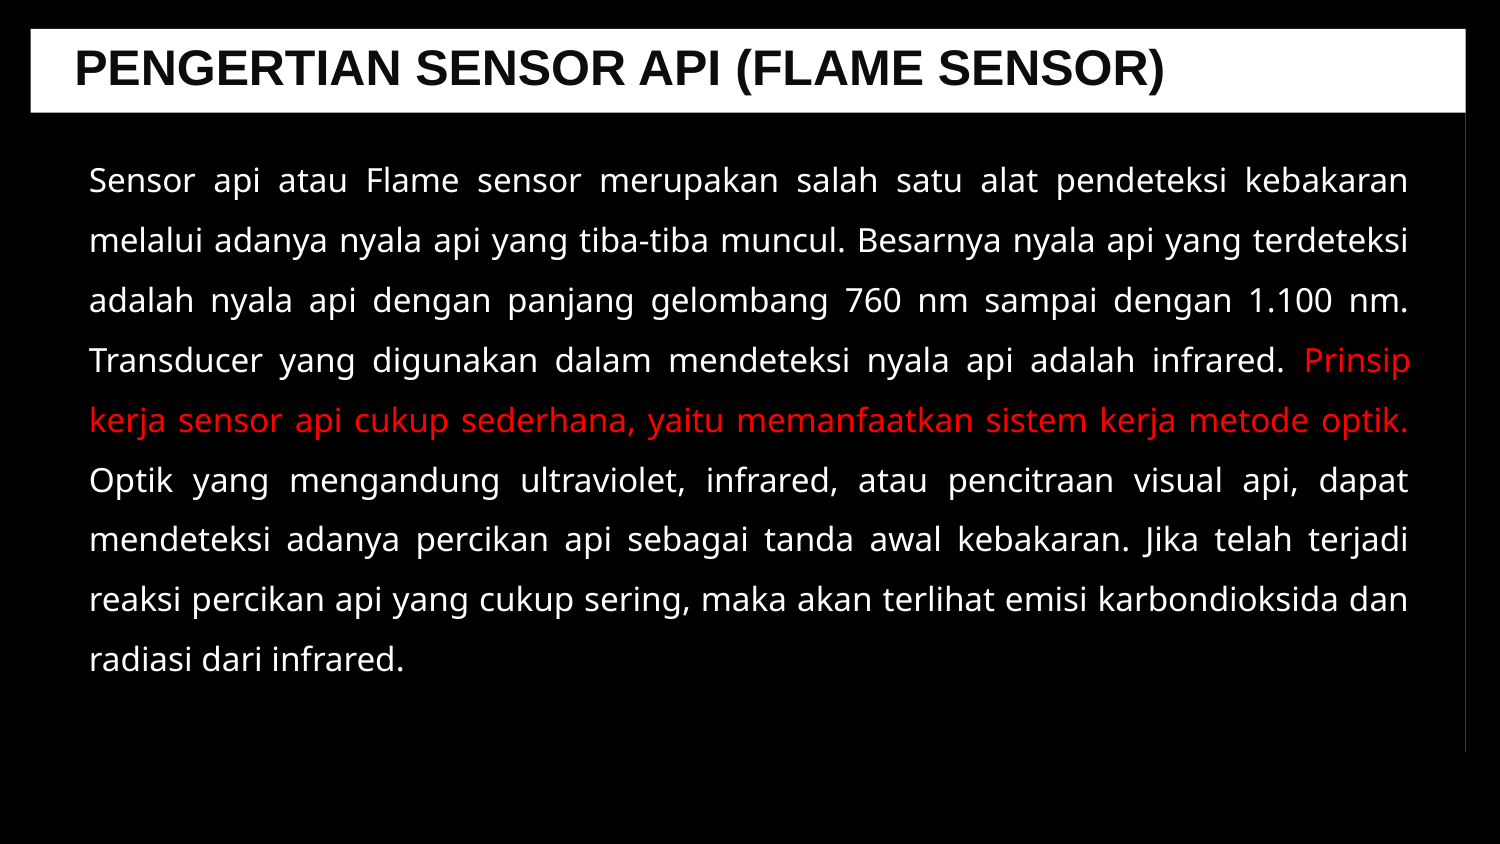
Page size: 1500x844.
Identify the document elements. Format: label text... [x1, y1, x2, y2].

text_box PENGERTIAN SENSOR API (FLAME SENSOR) [63, 30, 1412, 113]
text_box Sensor api atau Flame sensor merupakan salah satu alat pendeteksi kebakaran melalui adanya nyala api yang tiba-tiba muncul. Besarnya nyala api yang terdeteksi adalah nyala api dengan panjang gelombang 760 nm sampai dengan 1.100 nm. Transducer yang digunakan dalam mendeteksi nyala api adalah infrared. Prinsip kerja sensor api cukup sederhana, yaitu memanfaatkan sistem kerja metode optik. Optik yang mengandung ultraviolet, infrared, atau pencitraan visual api, dapat mendeteksi adanya percikan api sebagai tanda awal kebakaran. Jika telah terjadi reaksi percikan api yang cukup sering, maka akan terlihat emisi karbondioksida dan radiasi dari infrared. [63, 133, 1423, 814]
text_box [28, 112, 1466, 754]
